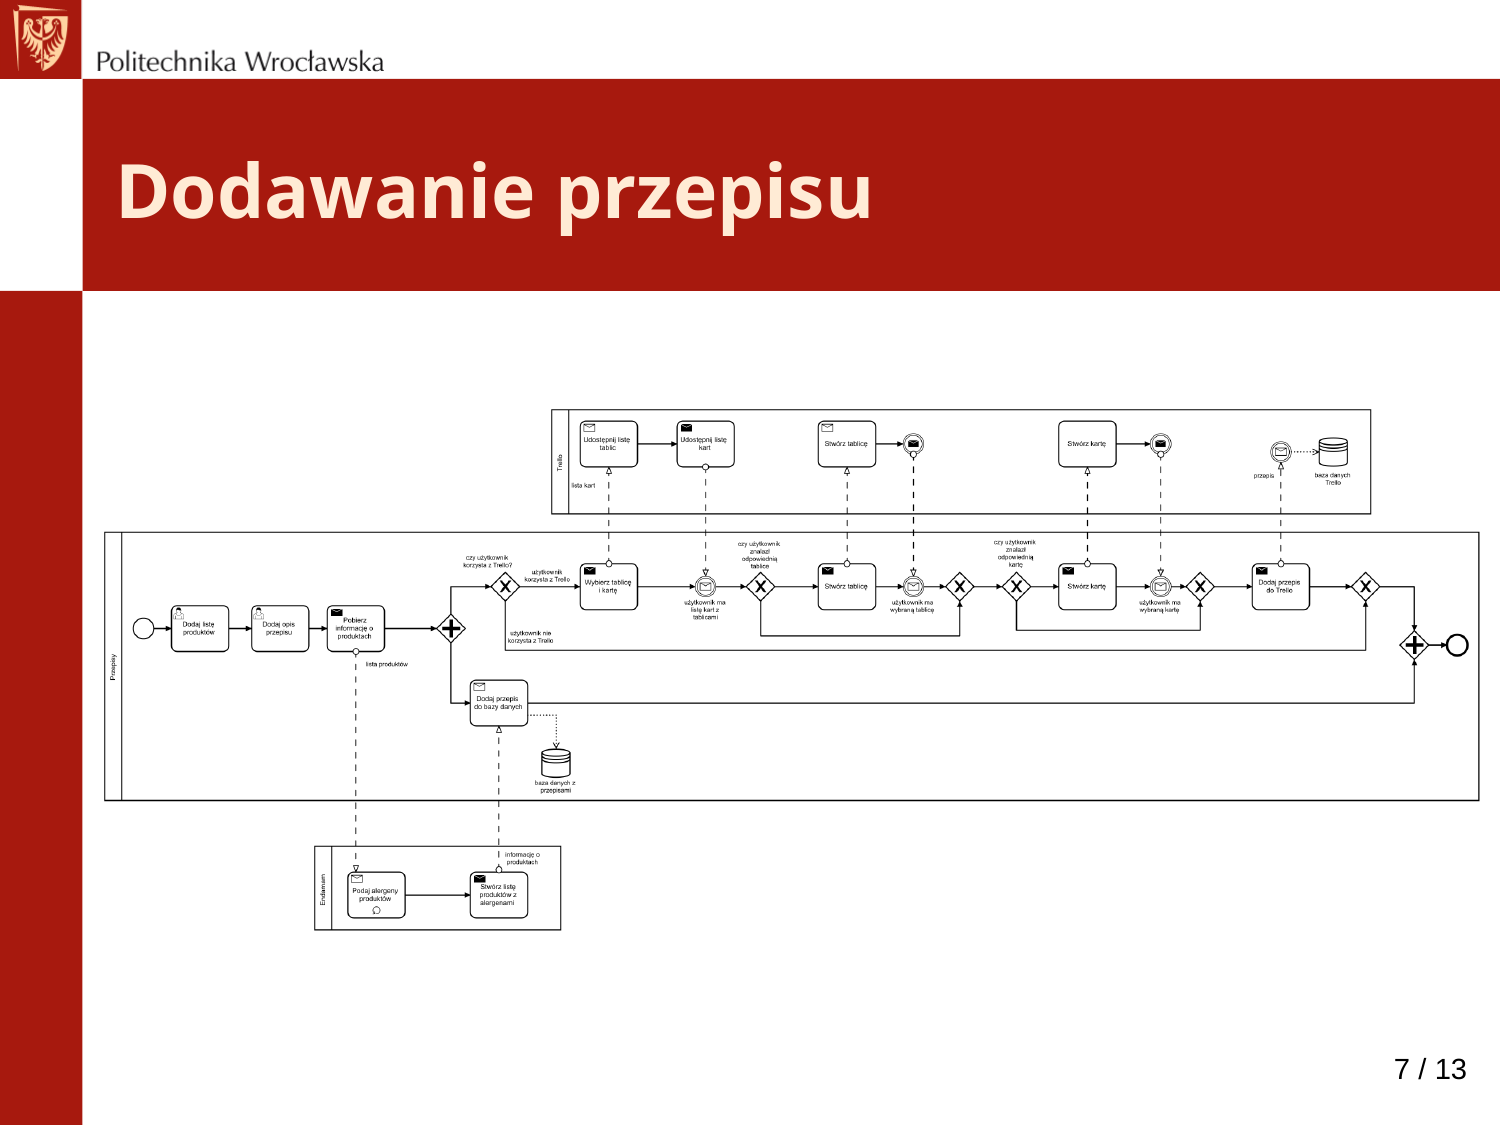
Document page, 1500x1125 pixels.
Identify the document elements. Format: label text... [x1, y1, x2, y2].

slide_number 7 / 13 [1132, 1042, 1483, 1103]
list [99, 405, 1483, 935]
picture [0, 0, 384, 79]
title Dodawanie przepisu [100, 103, 1483, 274]
